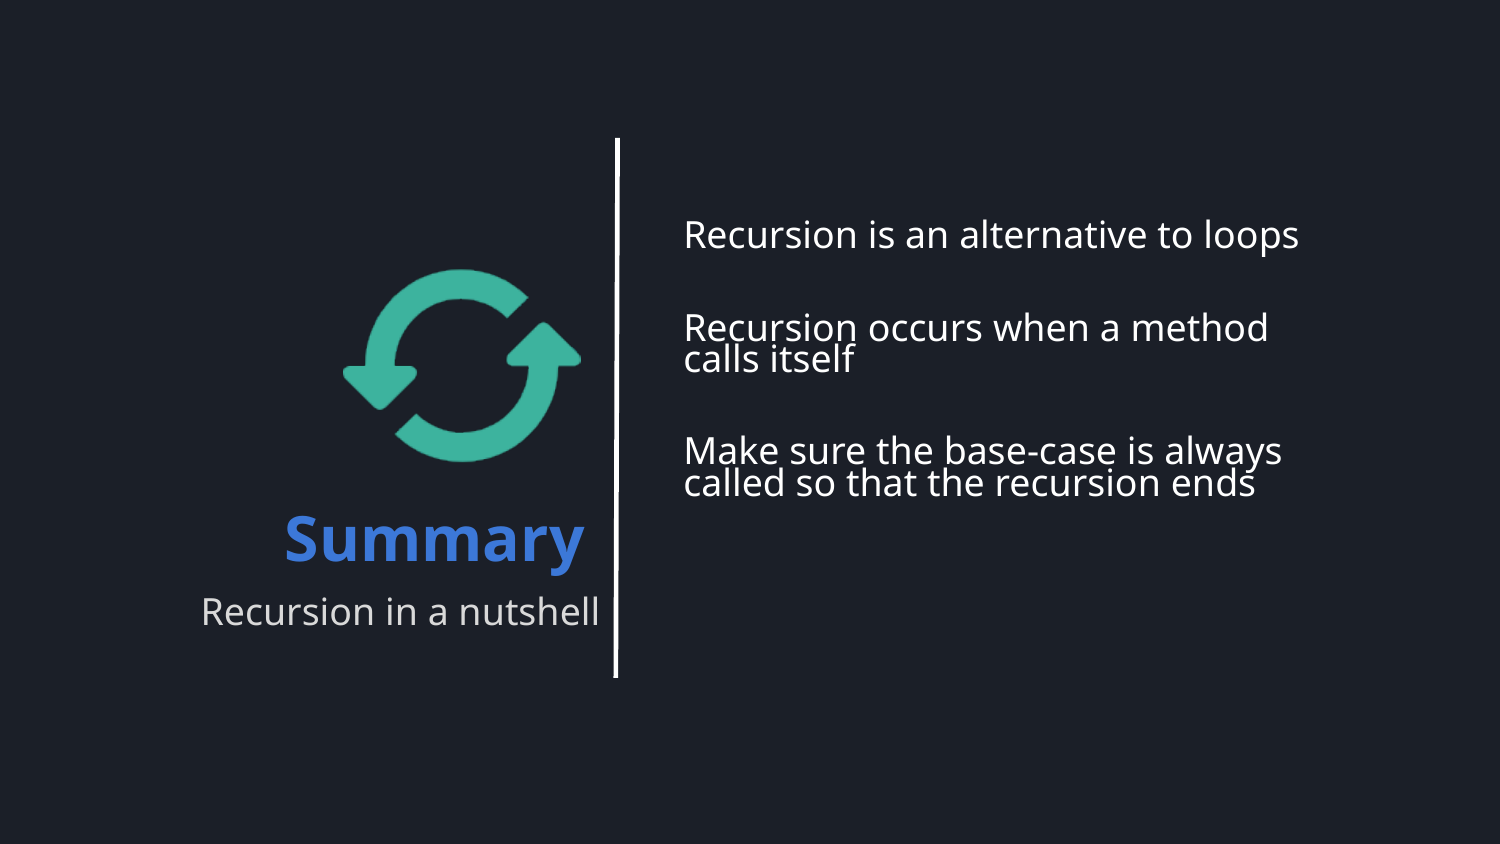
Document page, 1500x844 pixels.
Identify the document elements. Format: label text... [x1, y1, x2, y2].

text_box Recursion is an alternative to loops Recursion occurs when a method calls itself Make sure the base-case is always called so that the recursion ends [668, 208, 1326, 567]
text_box Summary [0, 484, 601, 606]
picture [343, 247, 581, 485]
text_box Recursion in a nutshell [71, 572, 616, 703]
